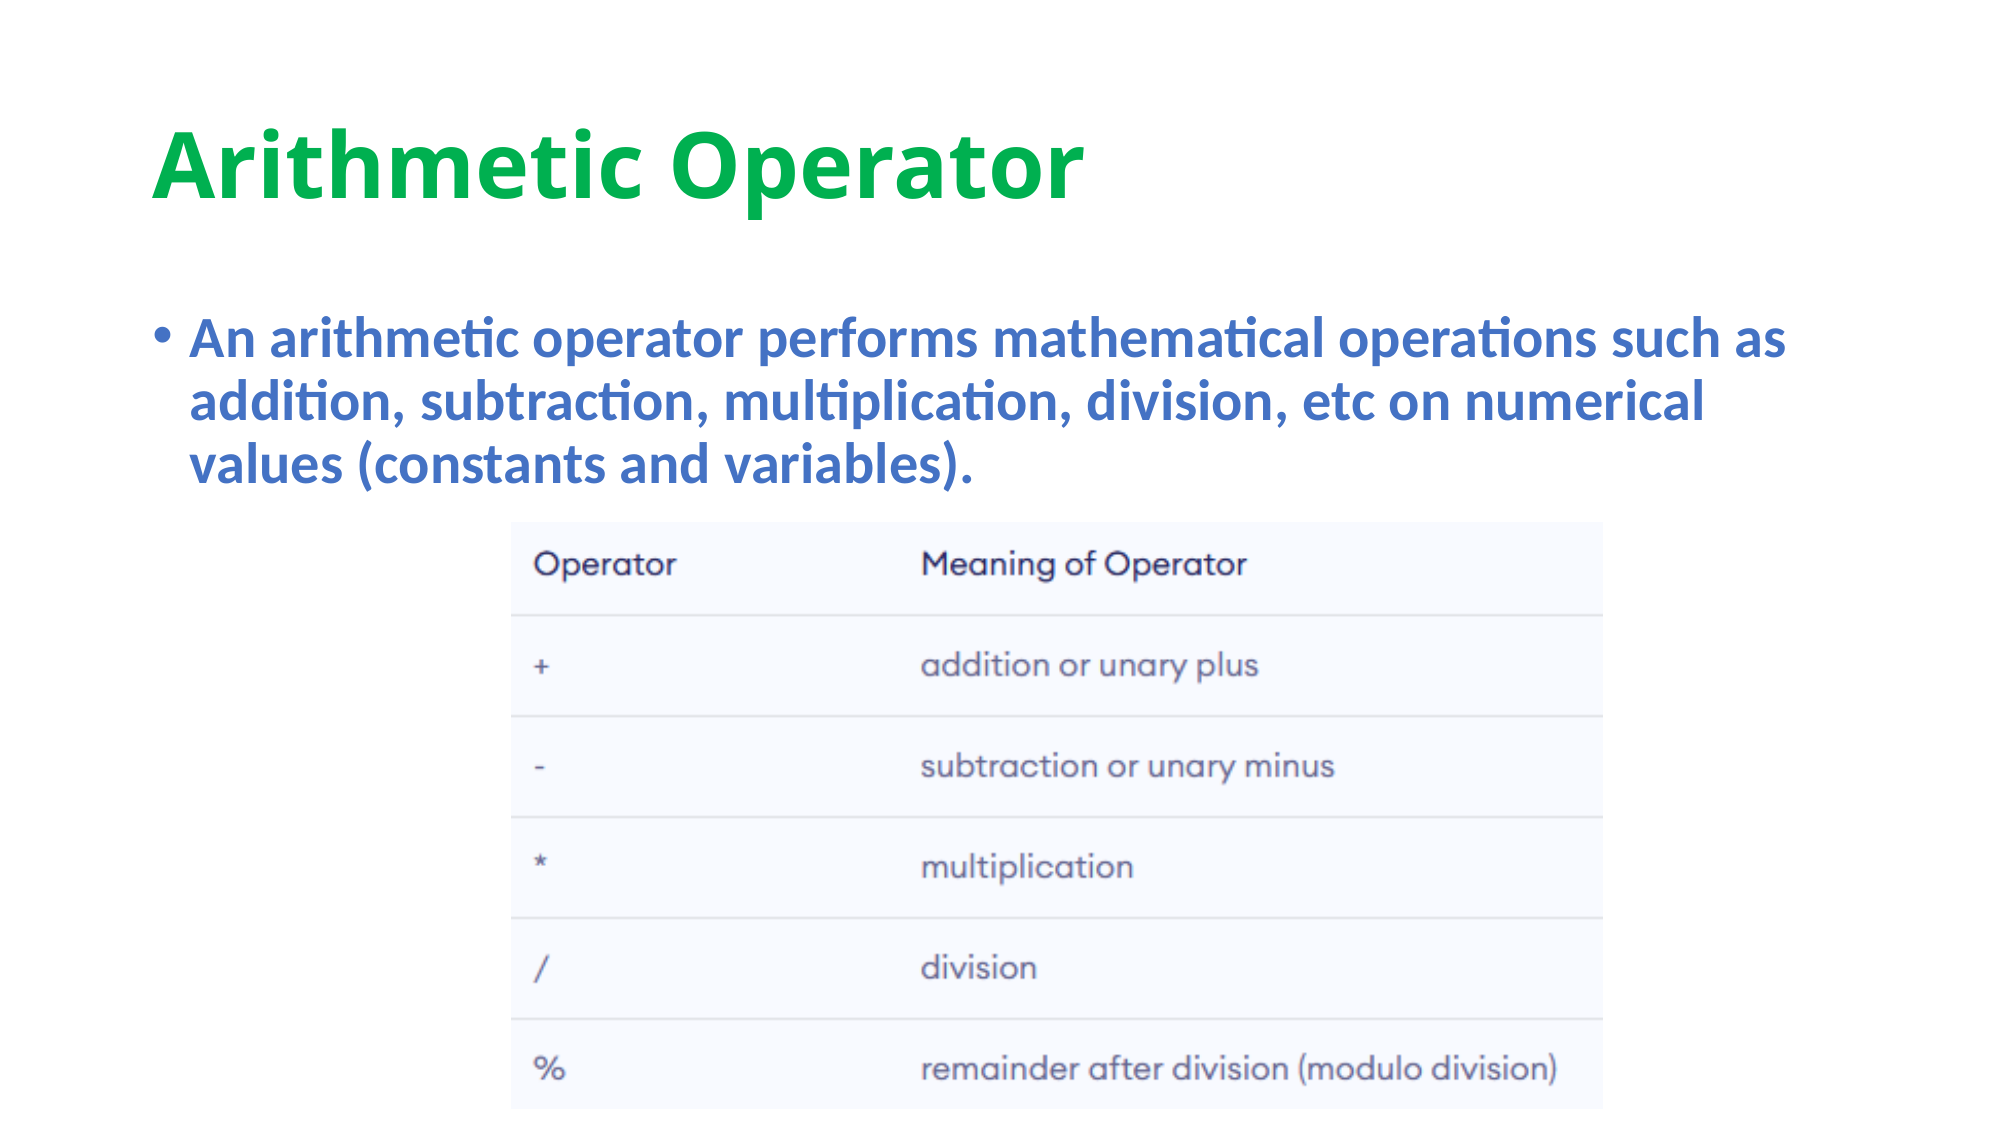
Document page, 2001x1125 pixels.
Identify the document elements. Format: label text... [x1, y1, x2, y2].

picture [511, 522, 1603, 1109]
list An arithmetic operator performs mathematical operations such as addition, subtraction, multiplication, division, etc on numerical values (constants and variables). [137, 299, 1863, 1014]
title Arithmetic Operator [137, 59, 1863, 278]
